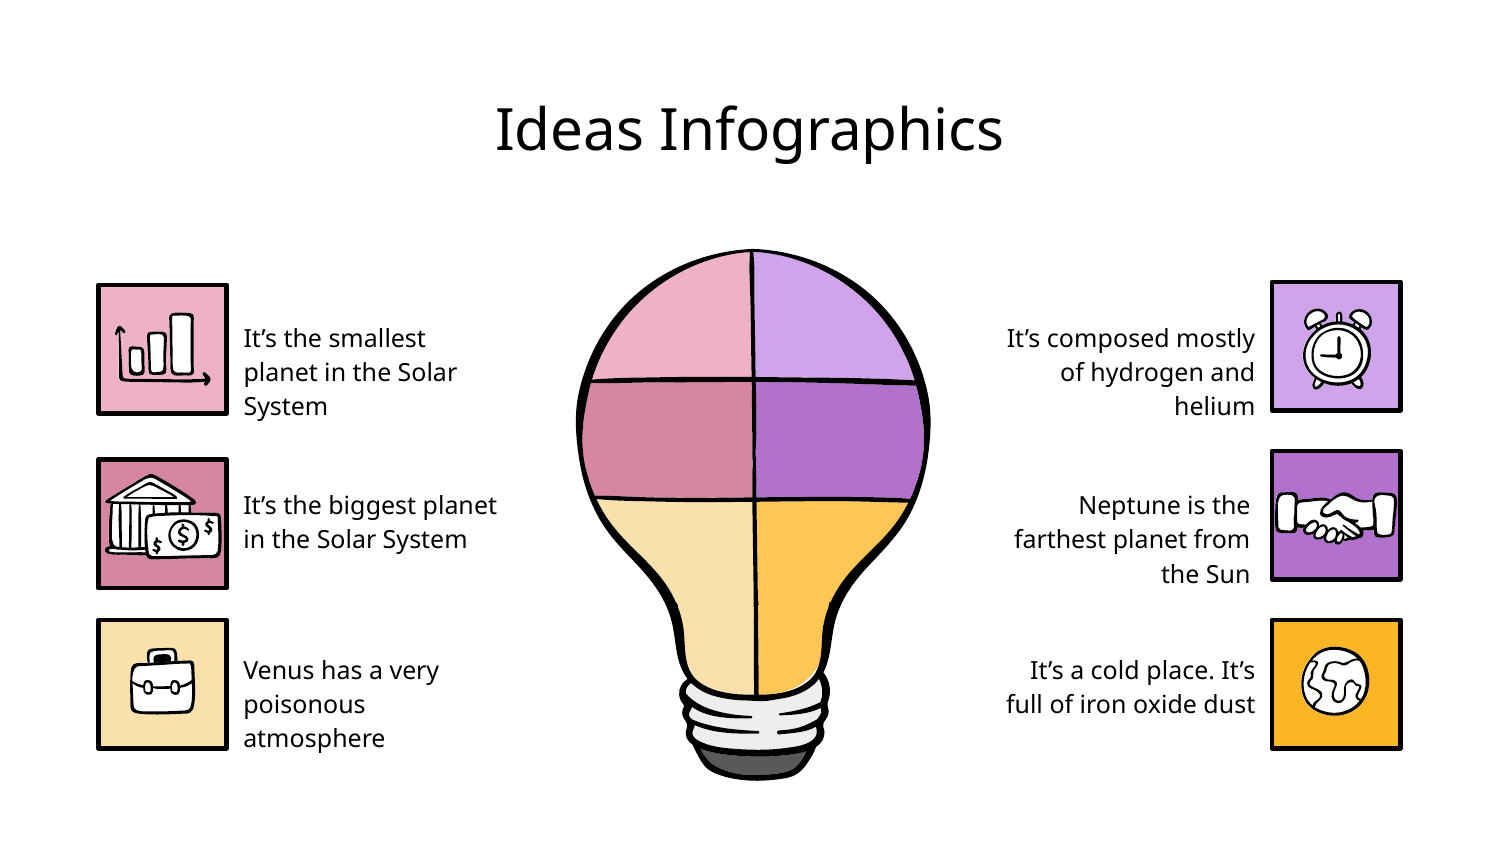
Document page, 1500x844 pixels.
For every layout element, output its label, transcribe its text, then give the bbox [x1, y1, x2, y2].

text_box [574, 248, 933, 781]
text_box Neptune is the farthest planet from the Sun [972, 470, 1266, 564]
text_box It’s composed mostly of hydrogen and helium [977, 302, 1271, 396]
text_box Venus has a very poisonous atmosphere [228, 634, 522, 728]
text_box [113, 312, 212, 387]
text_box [1274, 491, 1399, 545]
text_box [1272, 551, 1401, 580]
text_box [98, 561, 227, 589]
text_box [1272, 281, 1401, 411]
title Ideas Infographics [468, 88, 1032, 167]
text_box It’s the smallest planet in the Solar System [228, 302, 523, 396]
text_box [103, 473, 222, 560]
text_box [1272, 450, 1401, 492]
text_box [98, 619, 227, 749]
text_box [129, 647, 196, 715]
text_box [1298, 308, 1375, 390]
text_box [98, 284, 227, 414]
text_box [98, 459, 227, 479]
text_box It’s a cold place. It’s full of iron oxide dust [977, 634, 1271, 728]
text_box [1272, 619, 1401, 749]
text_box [1299, 646, 1373, 716]
text_box It’s the biggest planet in the Solar System [228, 470, 522, 564]
